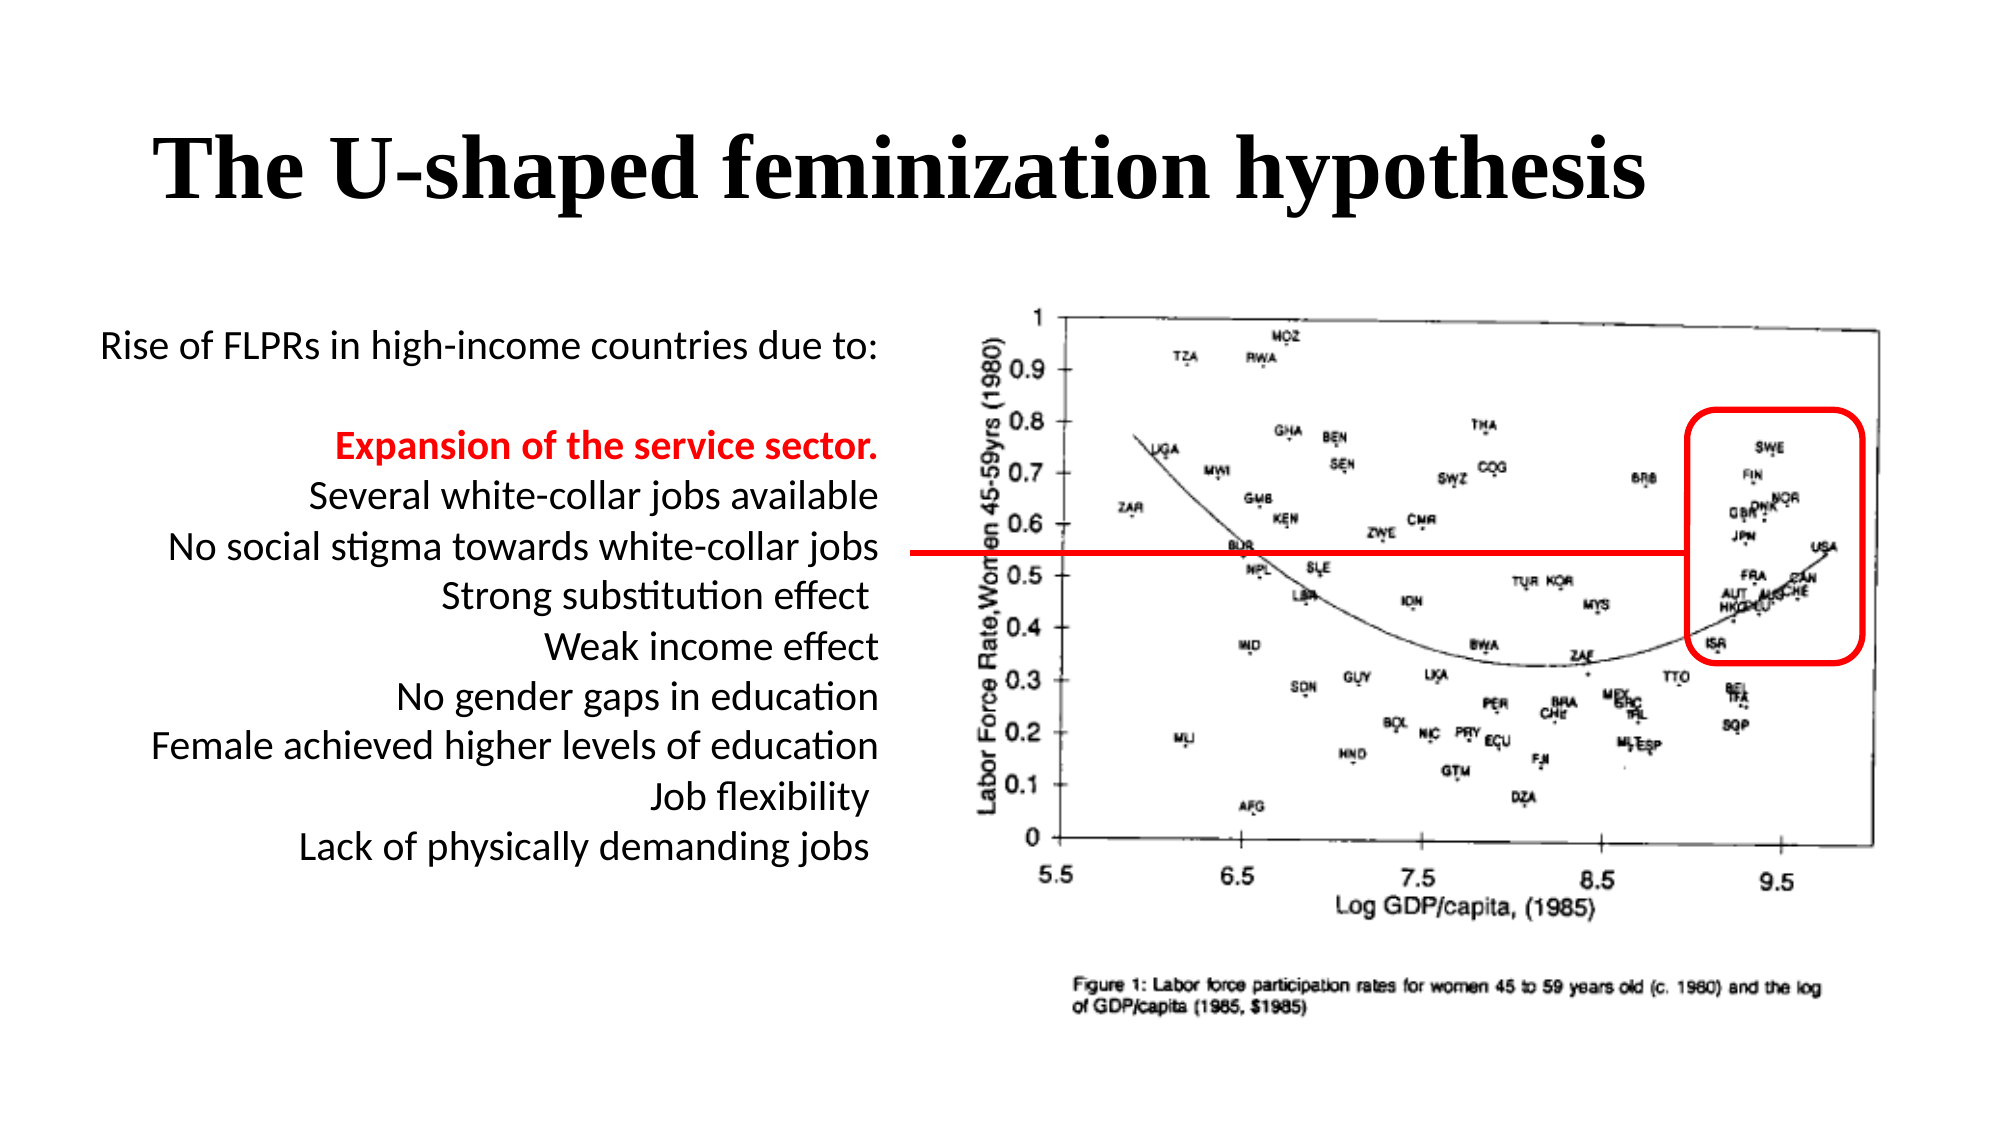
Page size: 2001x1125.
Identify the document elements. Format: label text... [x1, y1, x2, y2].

text_box Rise of FLPRs in high-income countries due to: Expansion of the service sector. Several white-collar jobs available No social stigma towards white-collar jobs Strong substitution effect Weak income effect No gender gaps in education Female achieved higher levels of education Job flexibility Lack of physically demanding jobs [62, 310, 894, 876]
title The U-shaped feminization hypothesis [137, 59, 1863, 278]
picture [894, 232, 2000, 1111]
